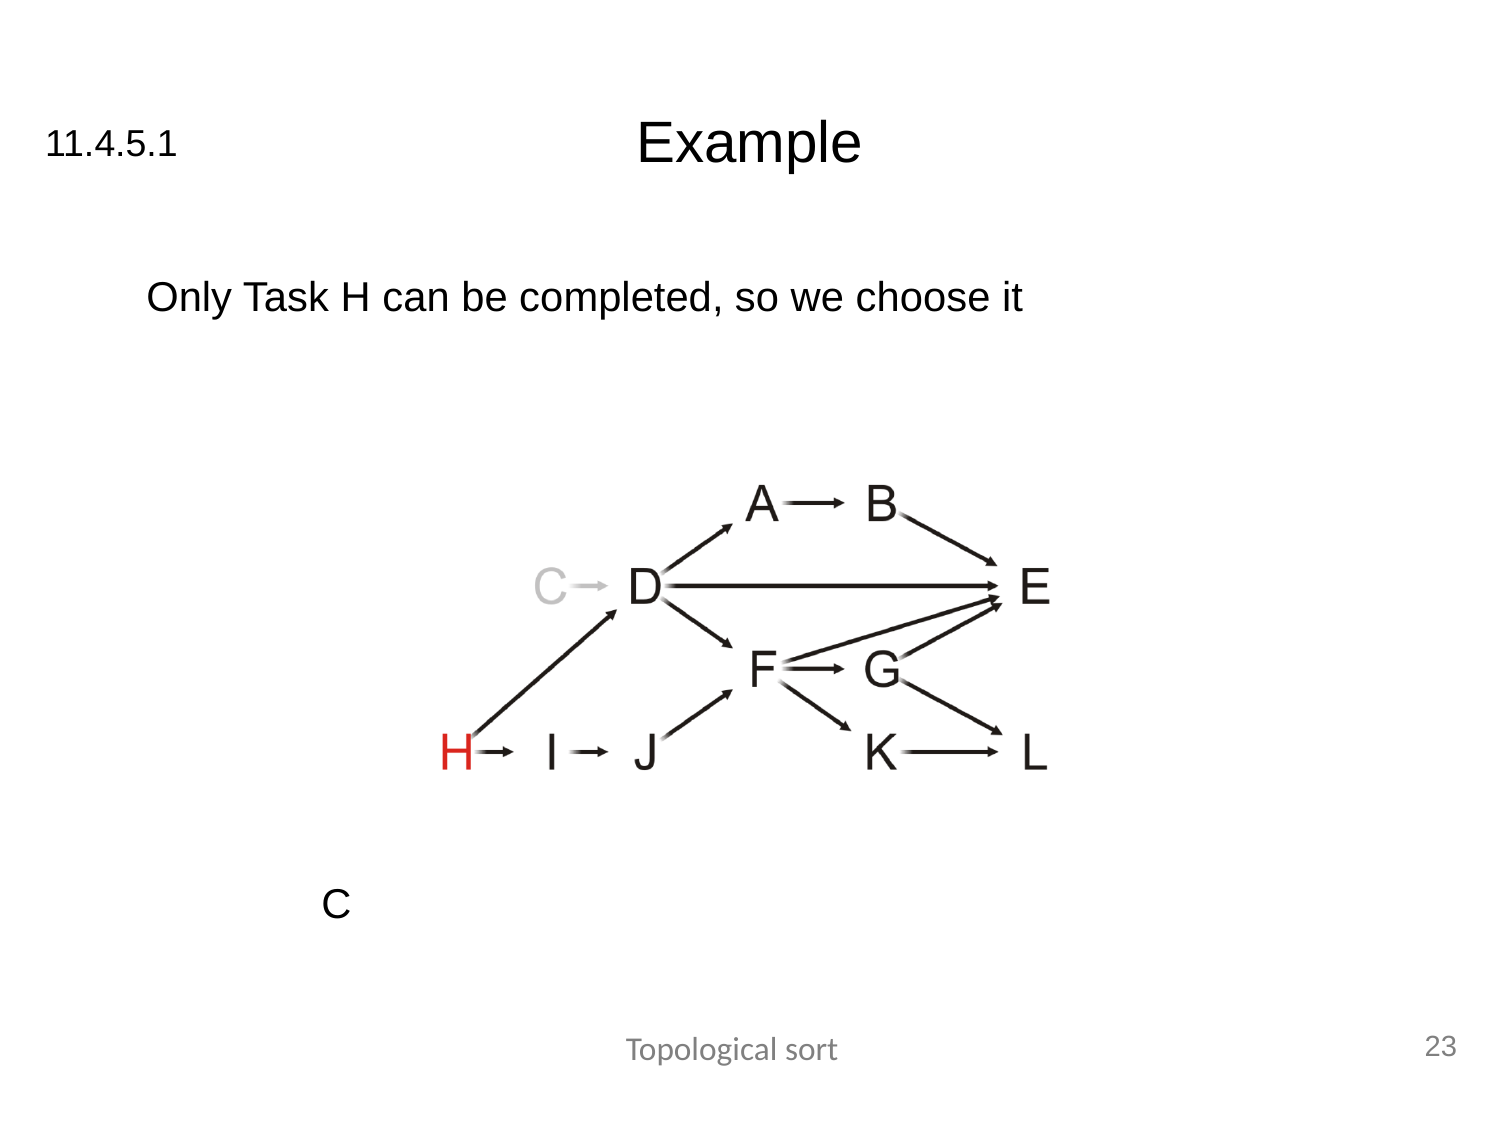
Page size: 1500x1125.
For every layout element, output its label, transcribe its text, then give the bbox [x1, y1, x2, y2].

title Example [74, 44, 1426, 233]
picture [418, 467, 1081, 787]
list Only Task H can be completed, so we choose it [74, 262, 1412, 1006]
text_box 11.4.5.1 [30, 111, 193, 172]
text_box C [306, 869, 367, 935]
